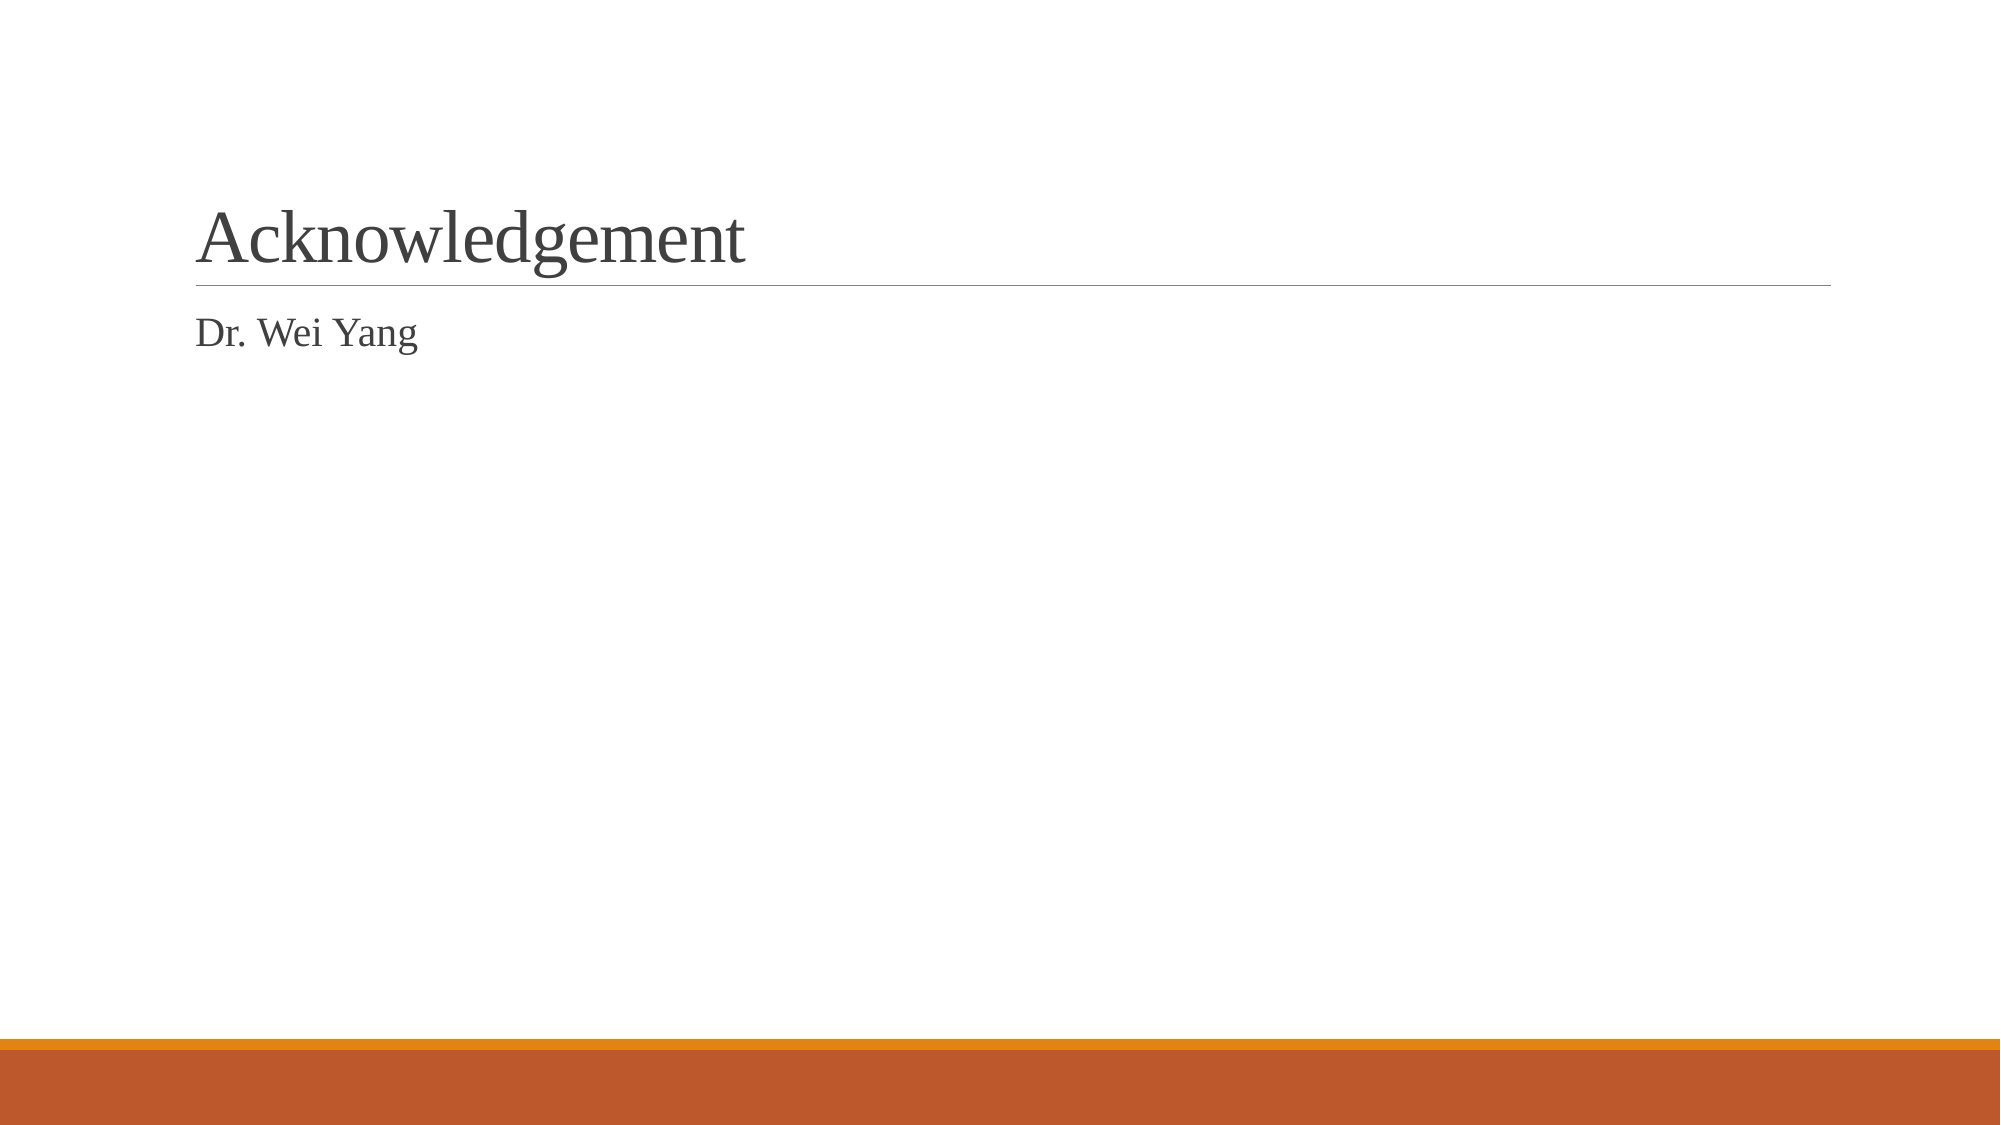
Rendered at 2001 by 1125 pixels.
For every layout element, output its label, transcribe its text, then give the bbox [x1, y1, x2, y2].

list Dr. Wei Yang [180, 302, 1830, 963]
title Acknowledgement [180, 47, 1830, 285]
